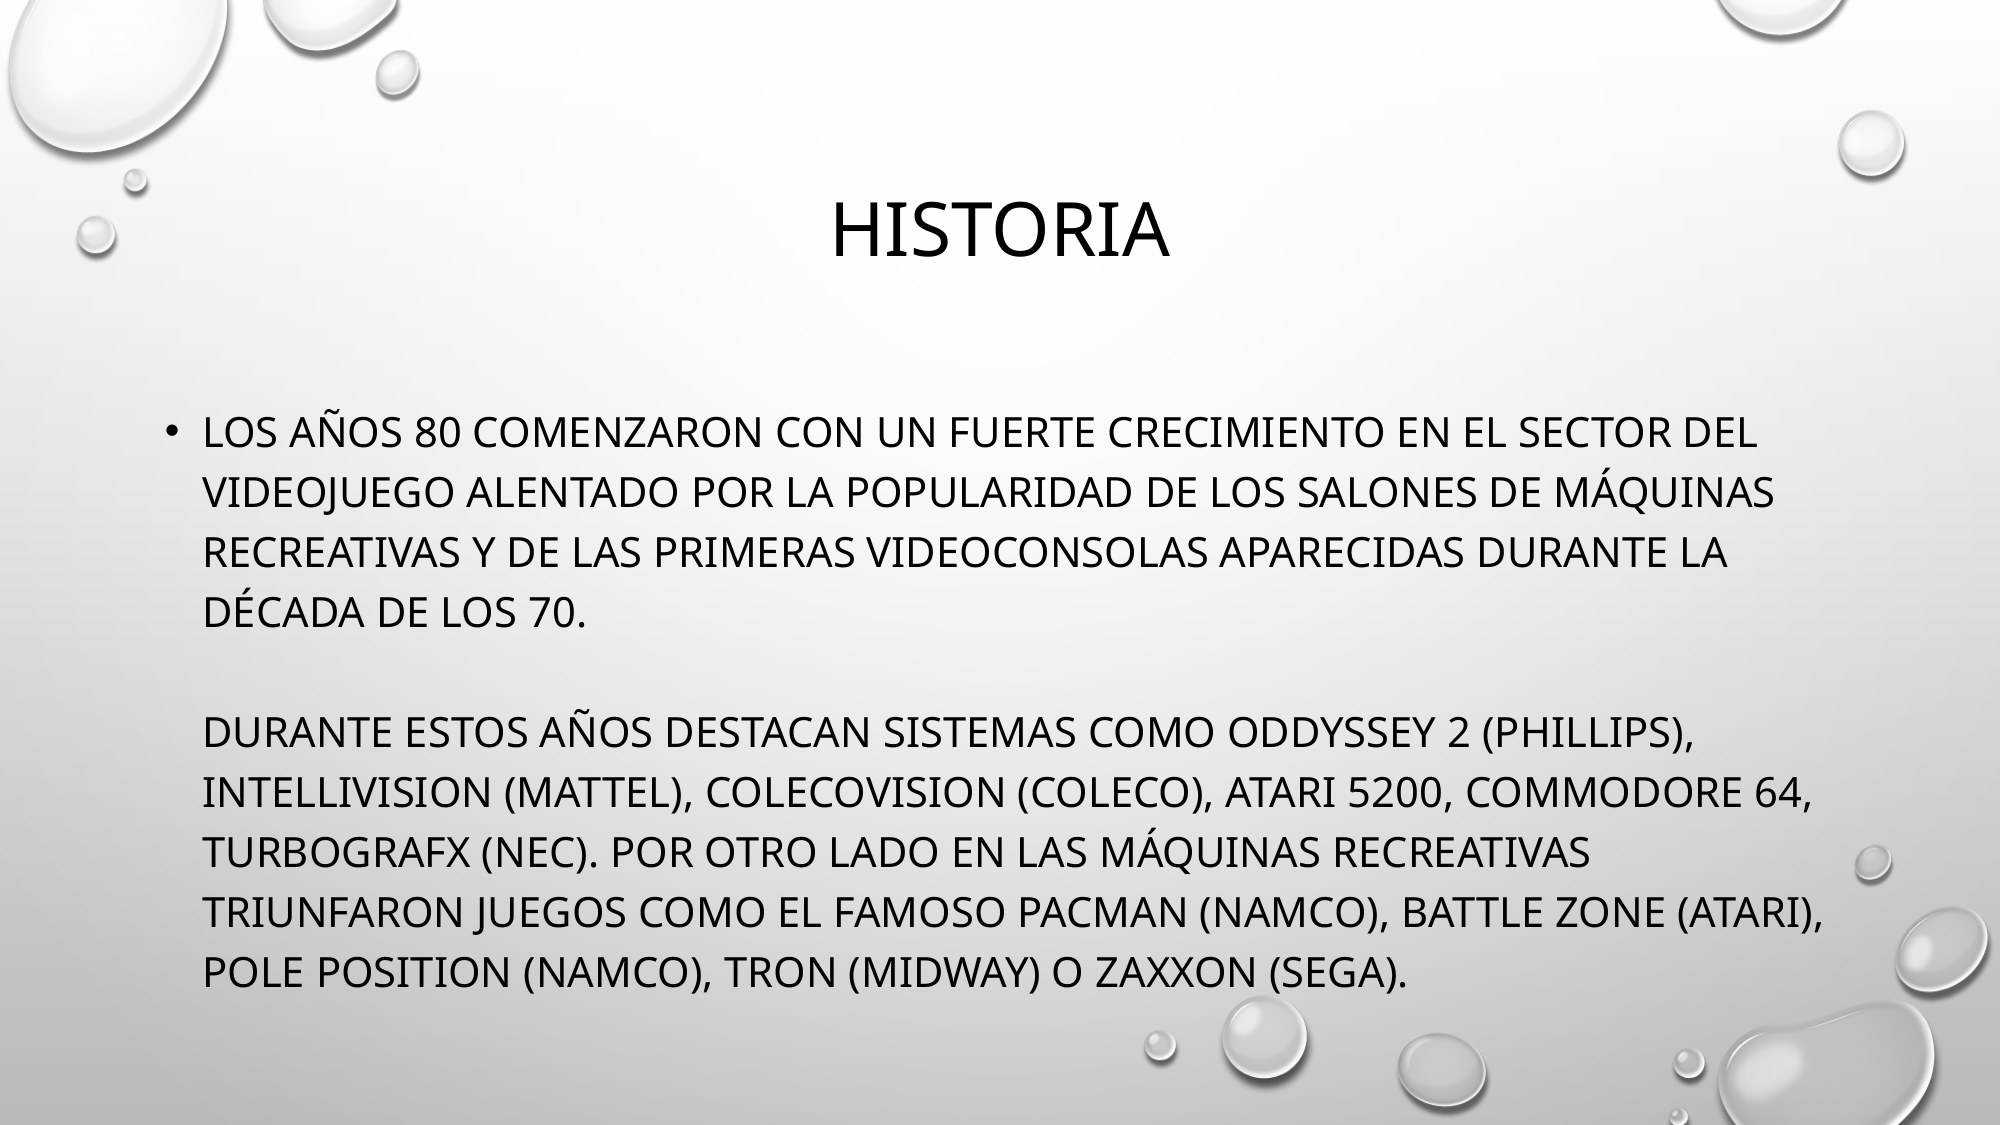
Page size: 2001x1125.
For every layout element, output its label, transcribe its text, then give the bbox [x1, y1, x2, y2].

title historia [149, 101, 1851, 364]
list Los años 80 comenzaron con un fuerte crecimiento en el sector del videojuego alentado por la popularidad de los salones de máquinas recreativas y de las primeras videoconsolas aparecidas durante la década de los 70. Durante estos años destacan sistemas como Oddyssey 2 (Phillips), Intellivision (Mattel), Colecovision (Coleco), Atari 5200, Commodore 64, Turbografx (NEC). Por otro lado en las máquinas recreativas triunfaron juegos como el famoso Pacman (Namco), Battle Zone (Atari), Pole Position (Namco), Tron (Midway) o Zaxxon (Sega). [149, 388, 1850, 950]
picture [0, 0, 2000, 1125]
